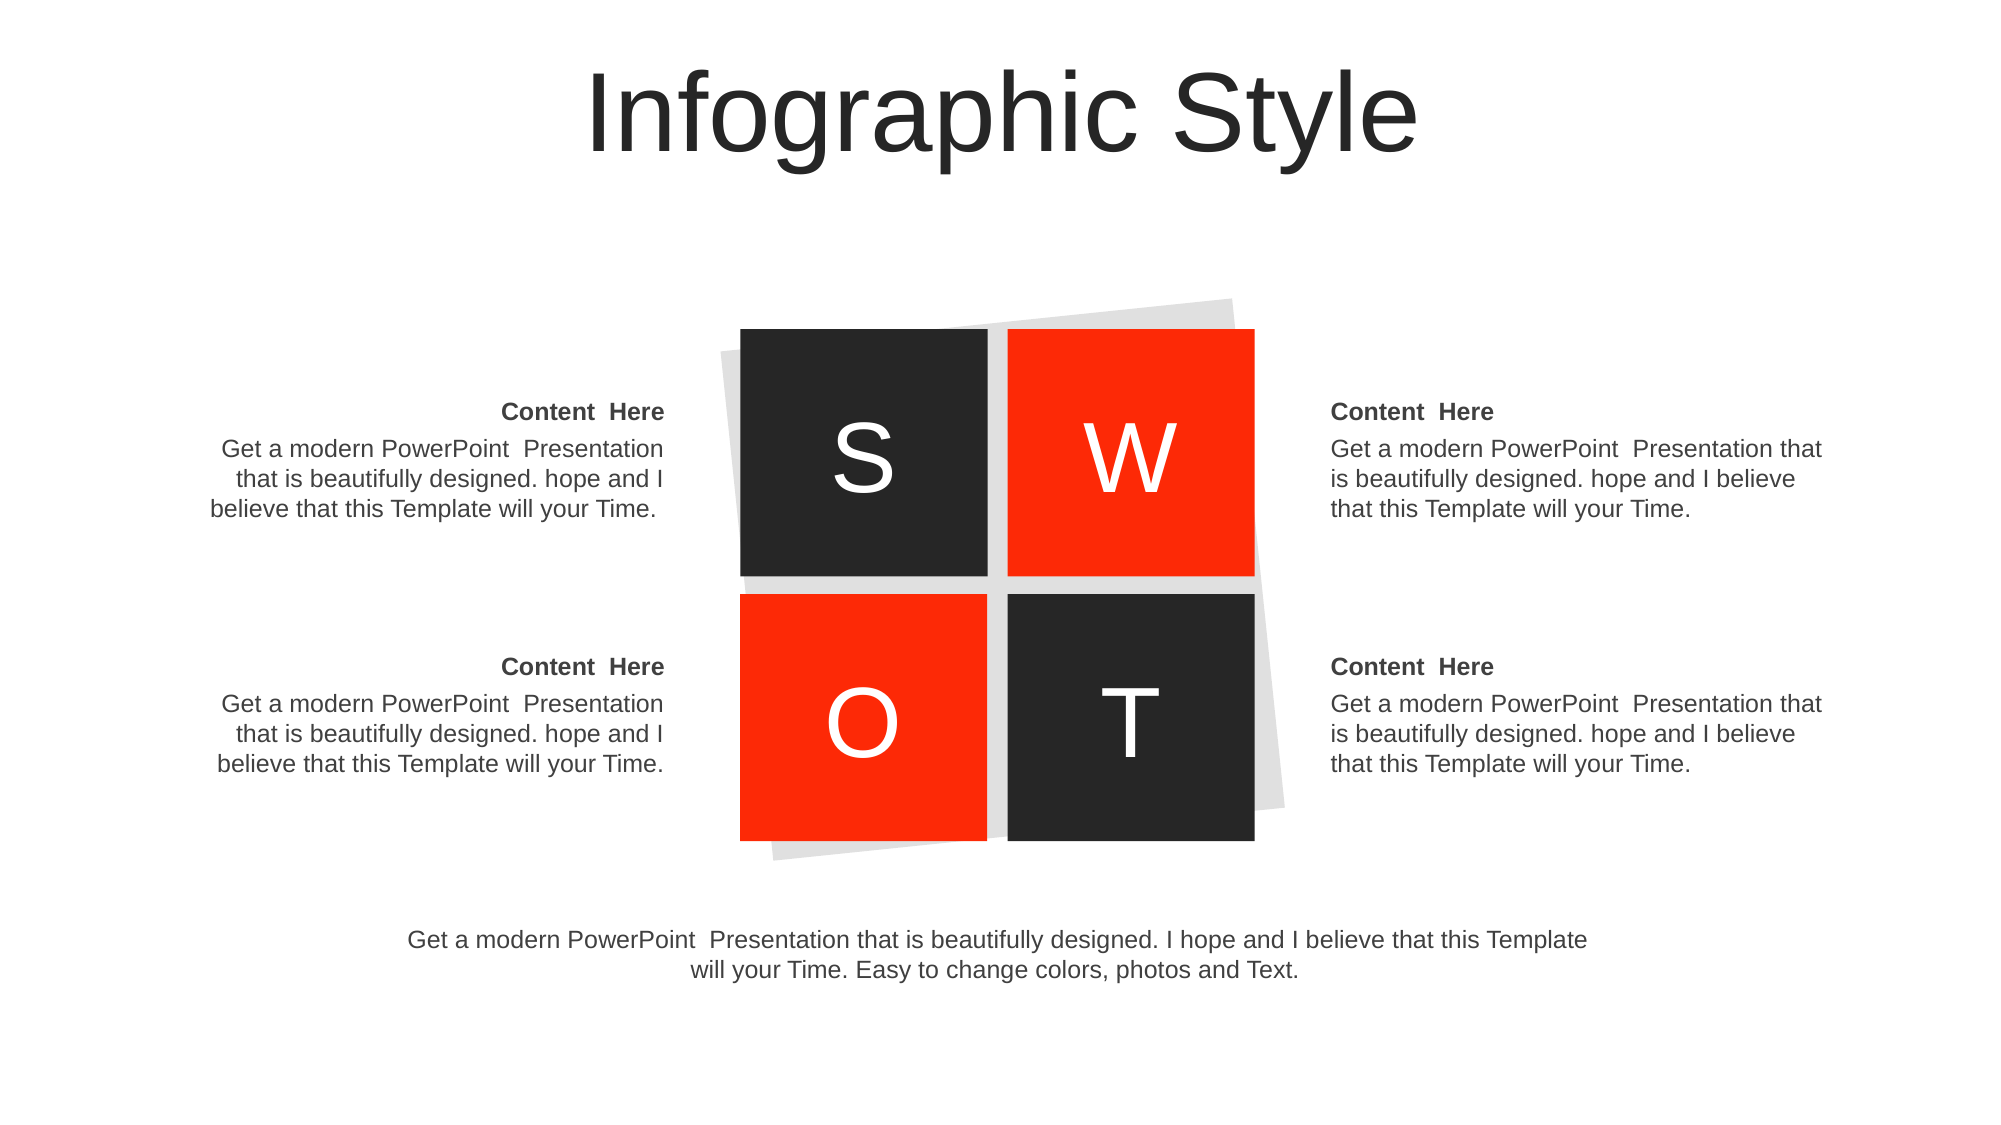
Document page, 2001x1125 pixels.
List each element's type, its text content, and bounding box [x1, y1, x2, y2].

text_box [160, 387, 680, 531]
text_box Get a modern PowerPoint Presentation that is beautifully designed. I hope and I believe that this Template will your Time. Easy to change colors, photos and Text. [391, 916, 1608, 992]
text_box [740, 323, 1260, 842]
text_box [1315, 387, 1840, 531]
list Infographic Style [53, 55, 1952, 175]
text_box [160, 643, 680, 787]
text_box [1315, 643, 1840, 787]
